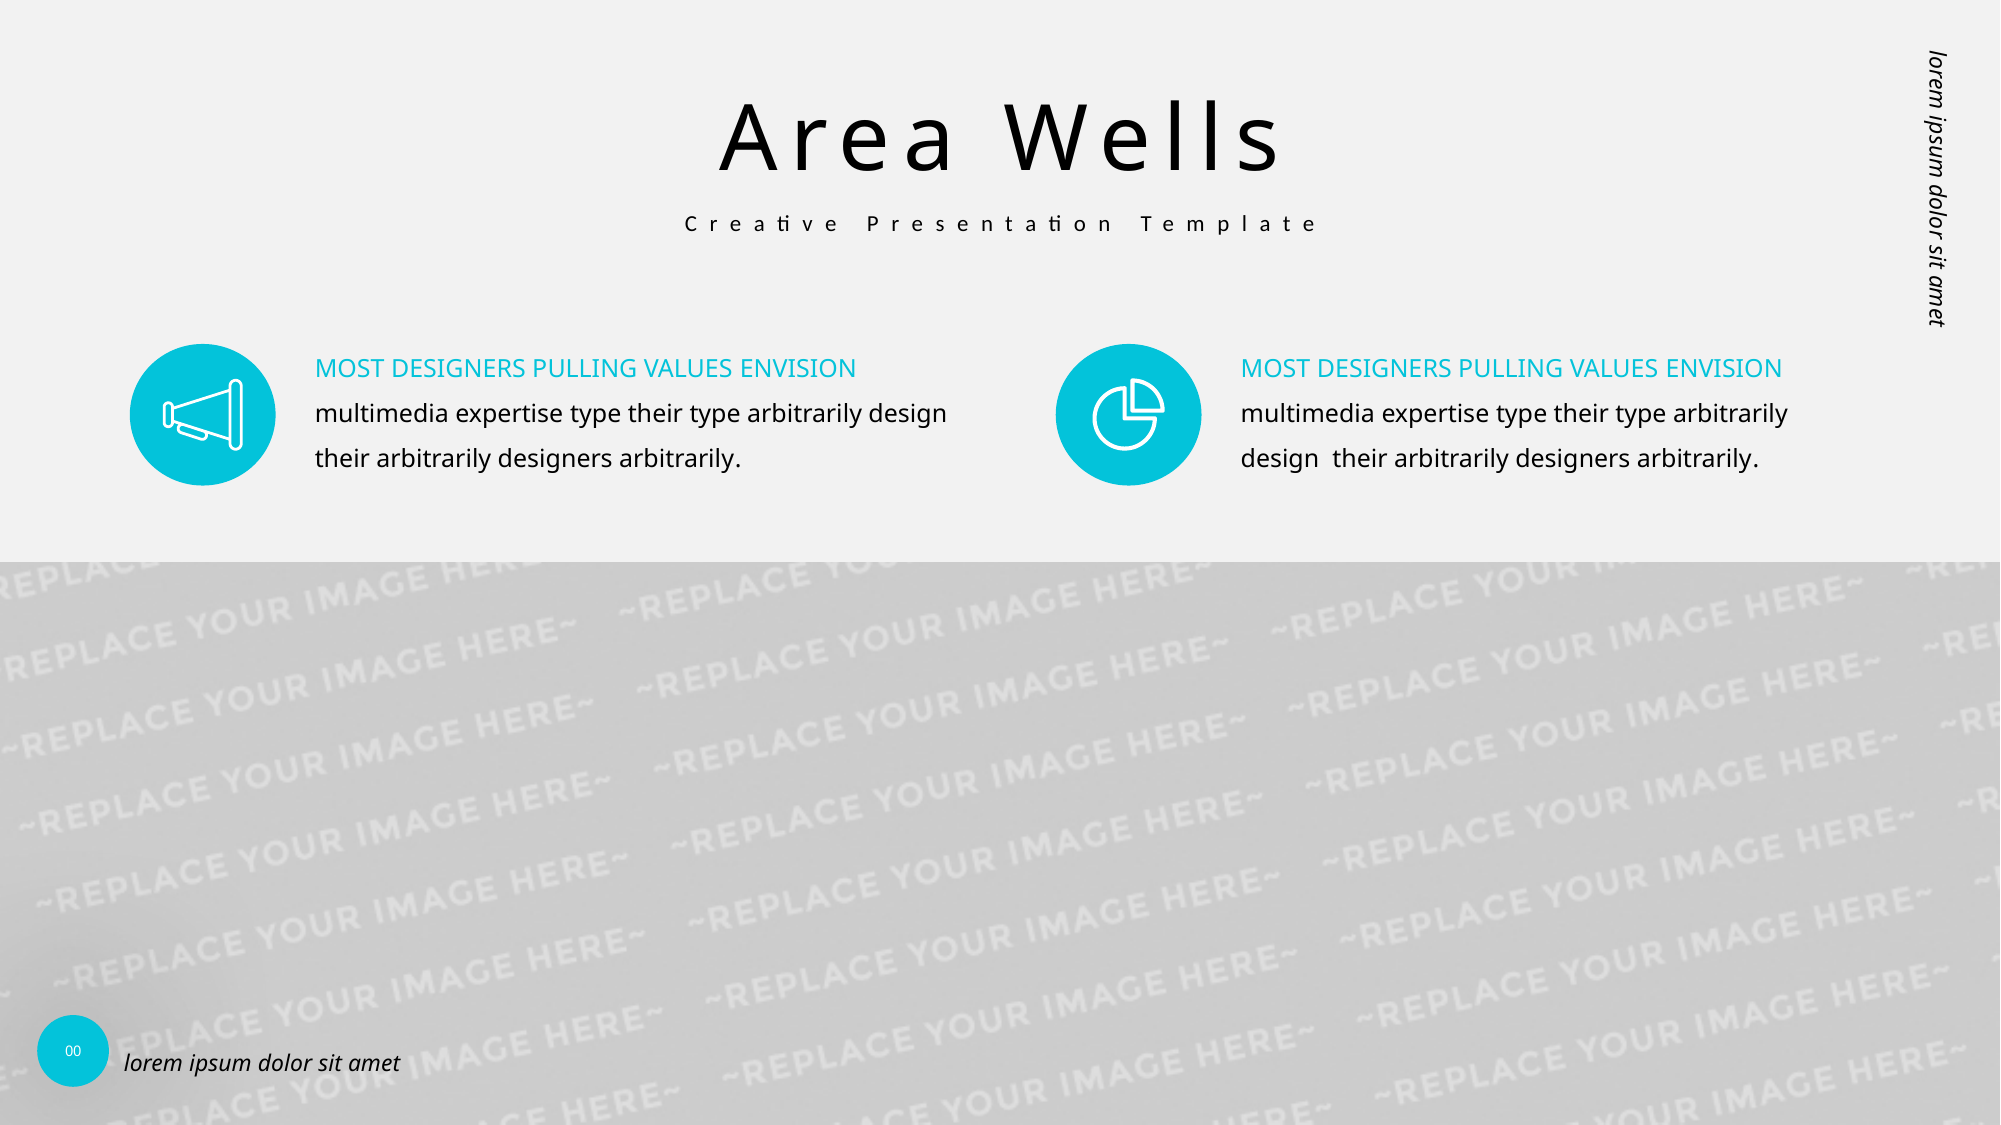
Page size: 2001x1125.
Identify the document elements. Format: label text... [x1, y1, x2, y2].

text_box MOST DESIGNERS PULLING VALUES ENVISION multimedia expertise type their type arbitrarily design their arbitrarily designers arbitrarily. [299, 330, 997, 480]
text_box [1092, 378, 1165, 451]
text_box [162, 378, 243, 451]
text_box MOST DESIGNERS PULLING VALUES ENVISION multimedia expertise type their type arbitrarily design their arbitrarily designers arbitrarily. [1225, 330, 1871, 480]
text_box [646, 71, 1354, 245]
text_box [1054, 342, 1203, 487]
picture [0, 562, 2000, 1125]
text_box lorem ipsum dolor sit amet [1917, 35, 1974, 516]
text_box [128, 342, 277, 487]
